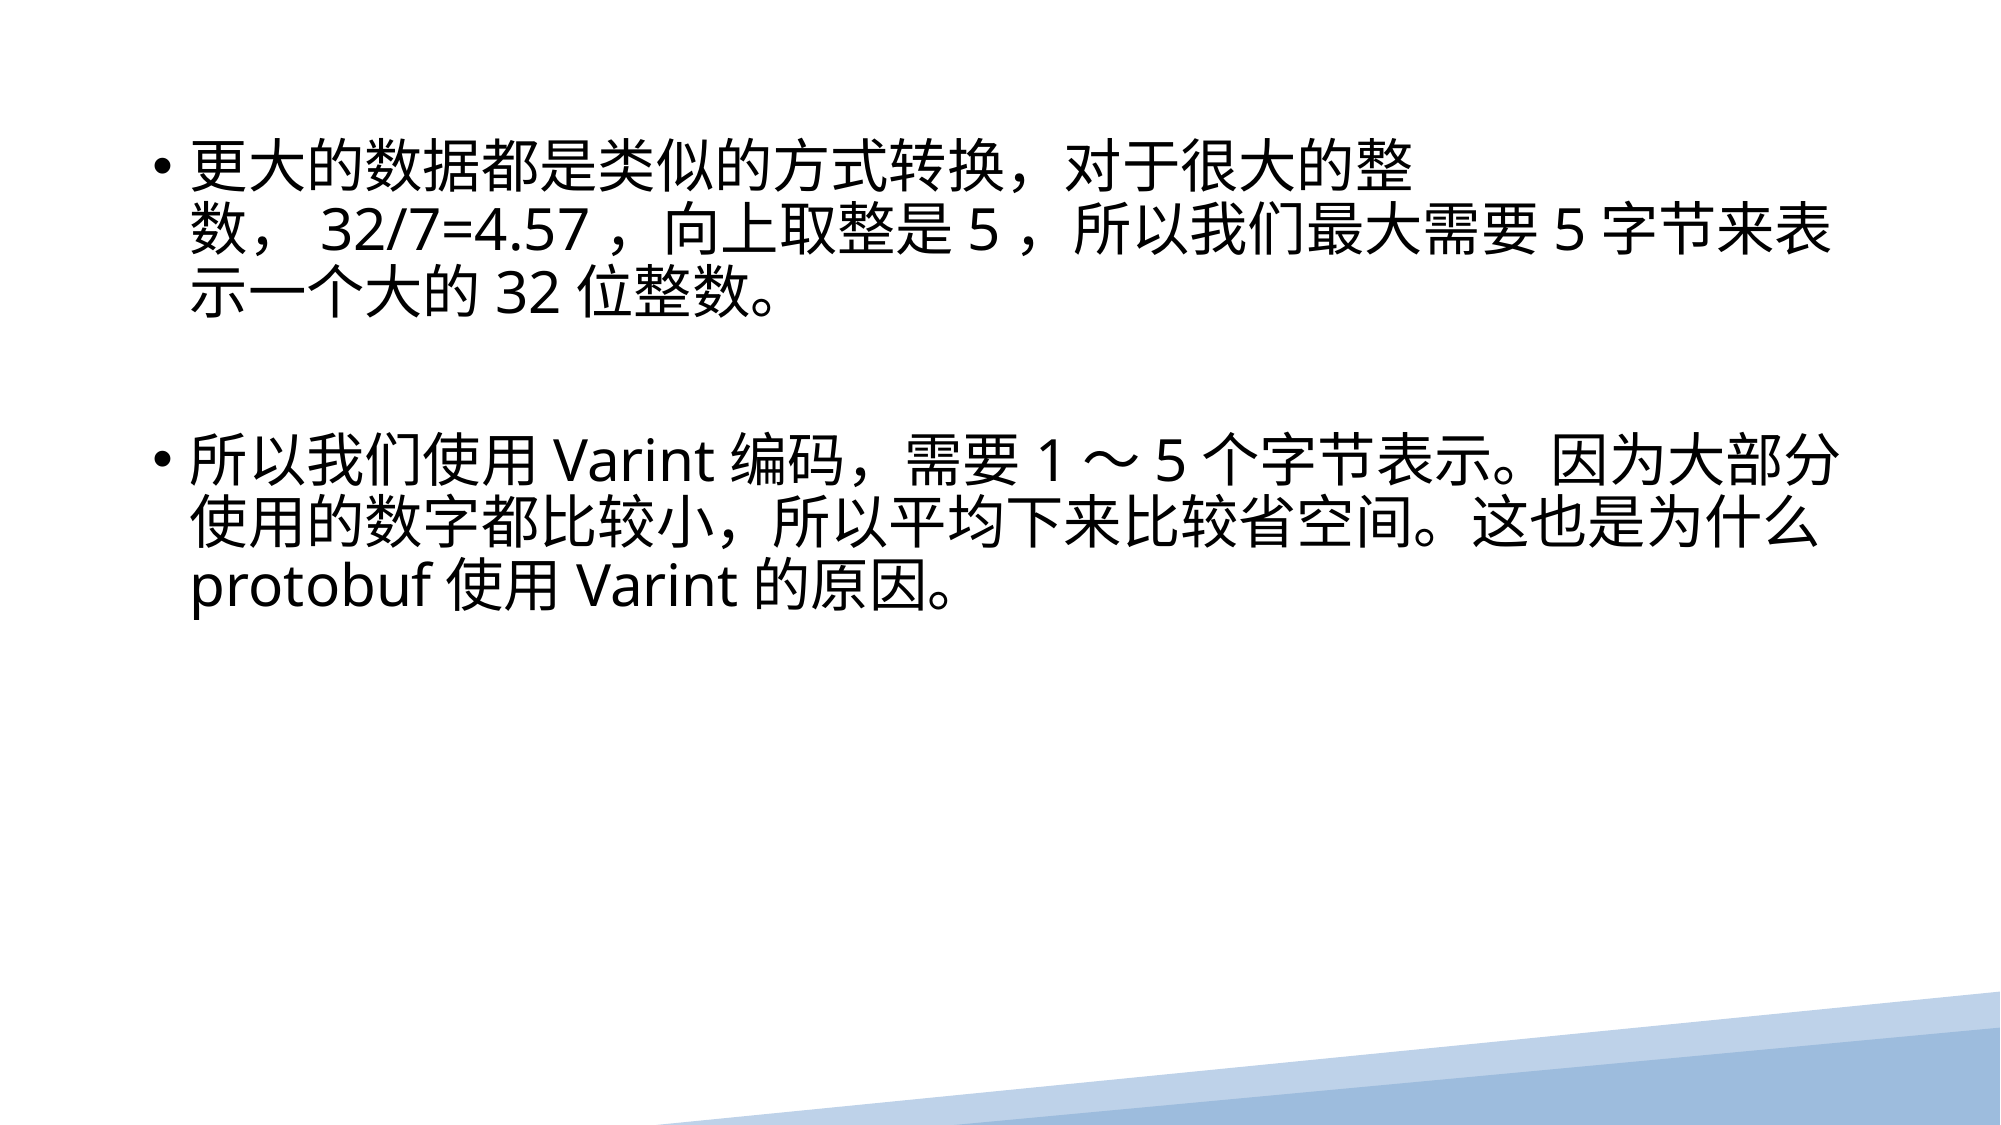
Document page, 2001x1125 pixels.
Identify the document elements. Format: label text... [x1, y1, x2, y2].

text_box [656, 991, 2000, 1125]
text_box 更大的数据都是类似的方式转换，对于很大的整数，32/7=4.57，向上取整是5，所以我们最大需要5字节来表示一个大的32位整数。 所以我们使用Varint编码，需要1～5个字节表示。因为大部分使用的数字都比较小，所以平均下来比较省空间。这也是为什么protobuf使用Varint的原因。 [137, 130, 1863, 1014]
